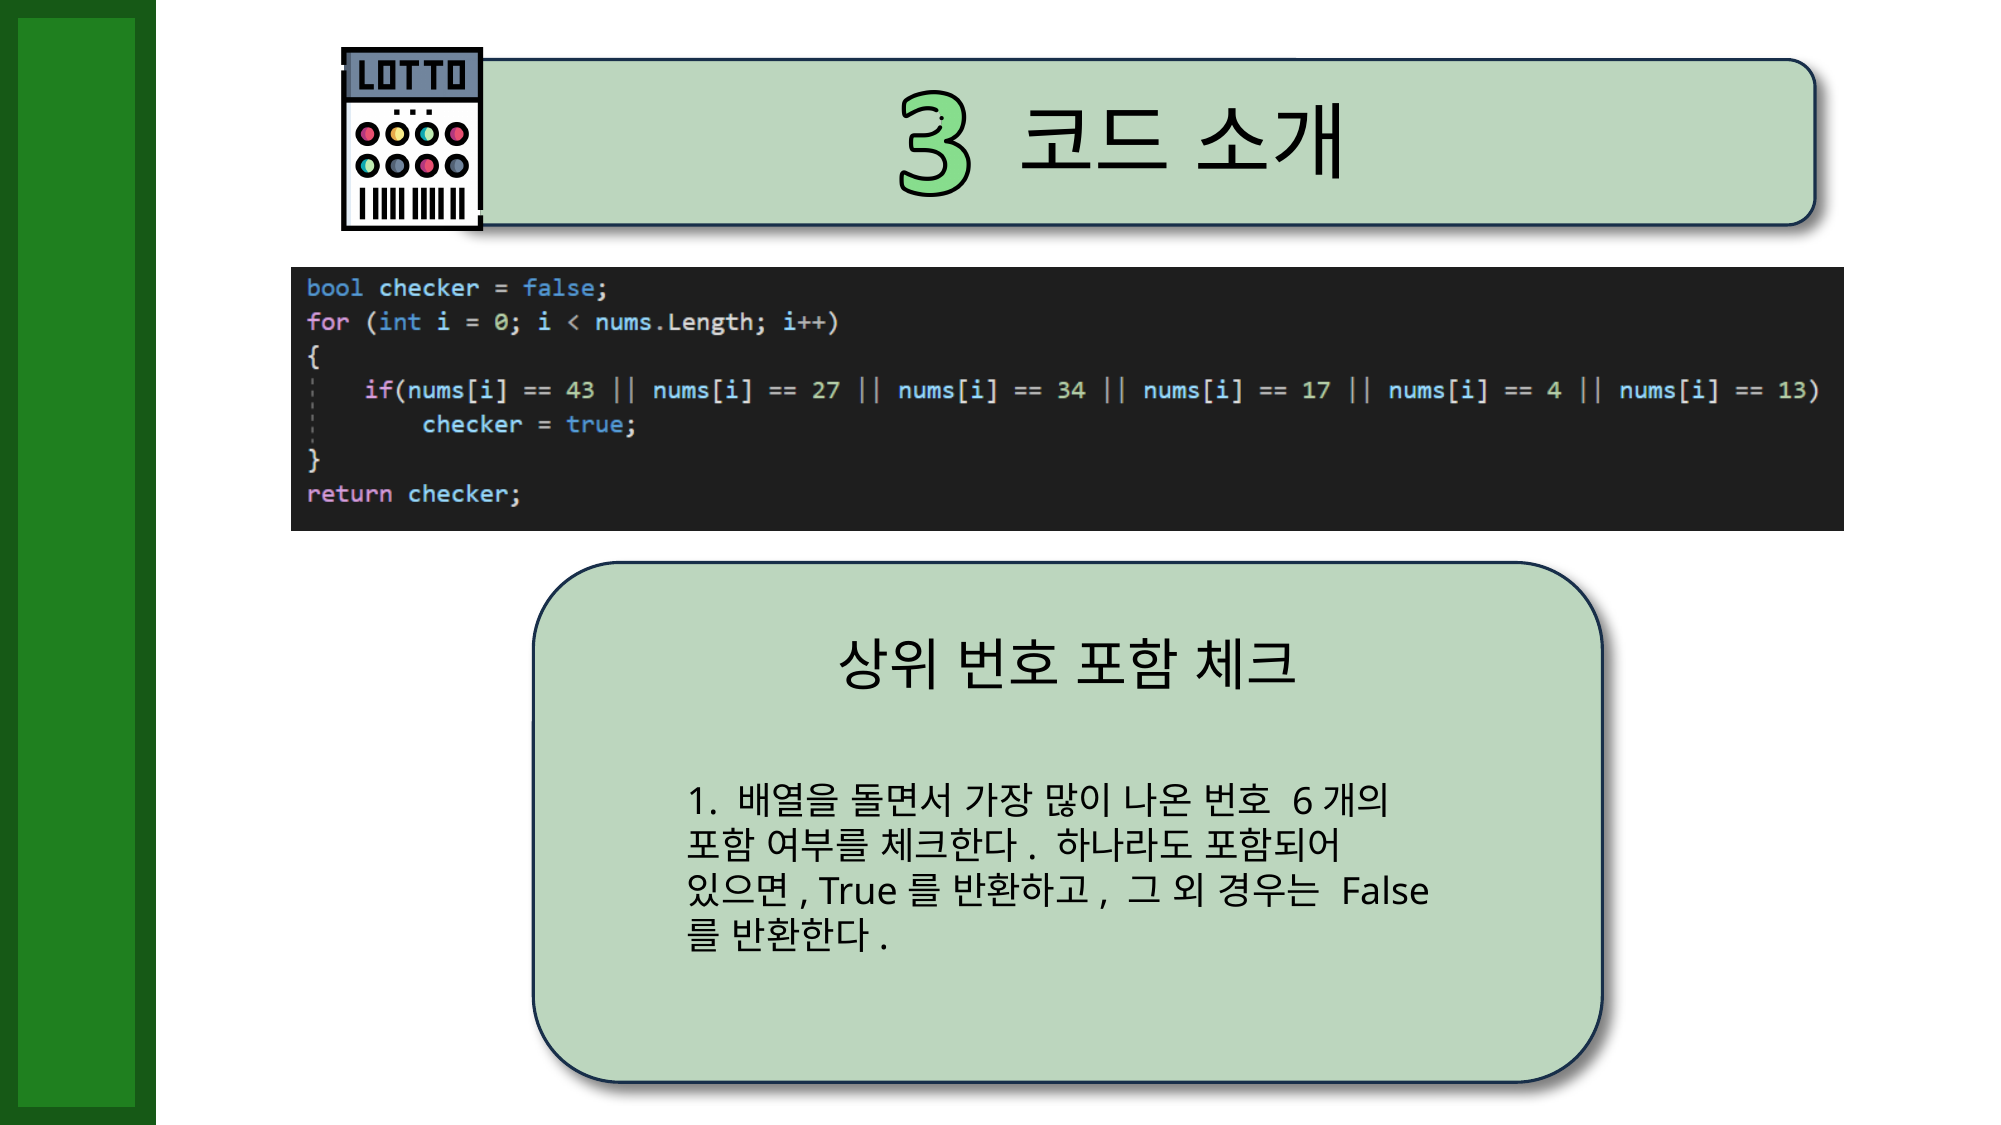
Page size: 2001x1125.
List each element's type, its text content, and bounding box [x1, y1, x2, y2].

text_box 1. 배열을 돌면서 가장 많이 나온 번호 6개의 포함 여부를 체크한다. 하나라도 포함되어 있으면, True를 반환하고, 그 외 경우는 False를 반환한다. [672, 769, 1464, 965]
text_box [320, 47, 1816, 232]
picture [291, 266, 1845, 532]
text_box [6, 6, 147, 1119]
text_box 상위 번호 포함 체크 [781, 621, 1355, 704]
text_box [531, 560, 1604, 1084]
